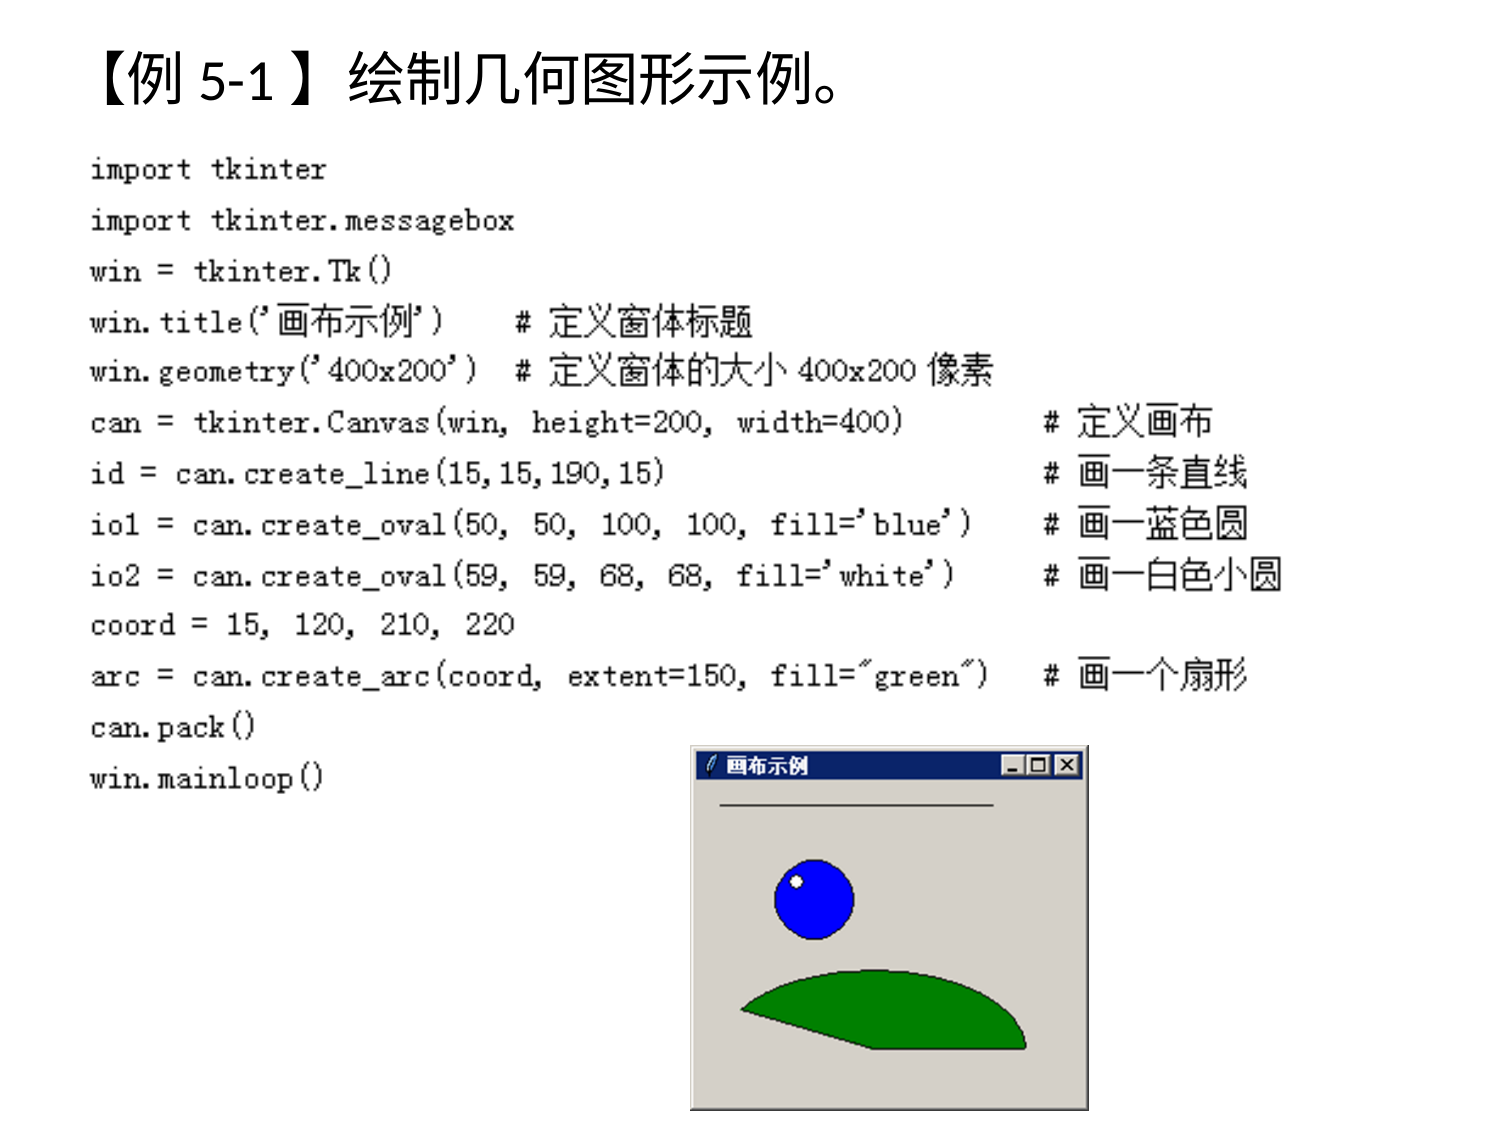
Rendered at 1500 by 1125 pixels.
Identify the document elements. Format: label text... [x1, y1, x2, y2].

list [76, 148, 1303, 811]
title 【例5-1】绘制几何图形示例。 [53, 30, 1404, 124]
picture [690, 745, 1090, 1111]
